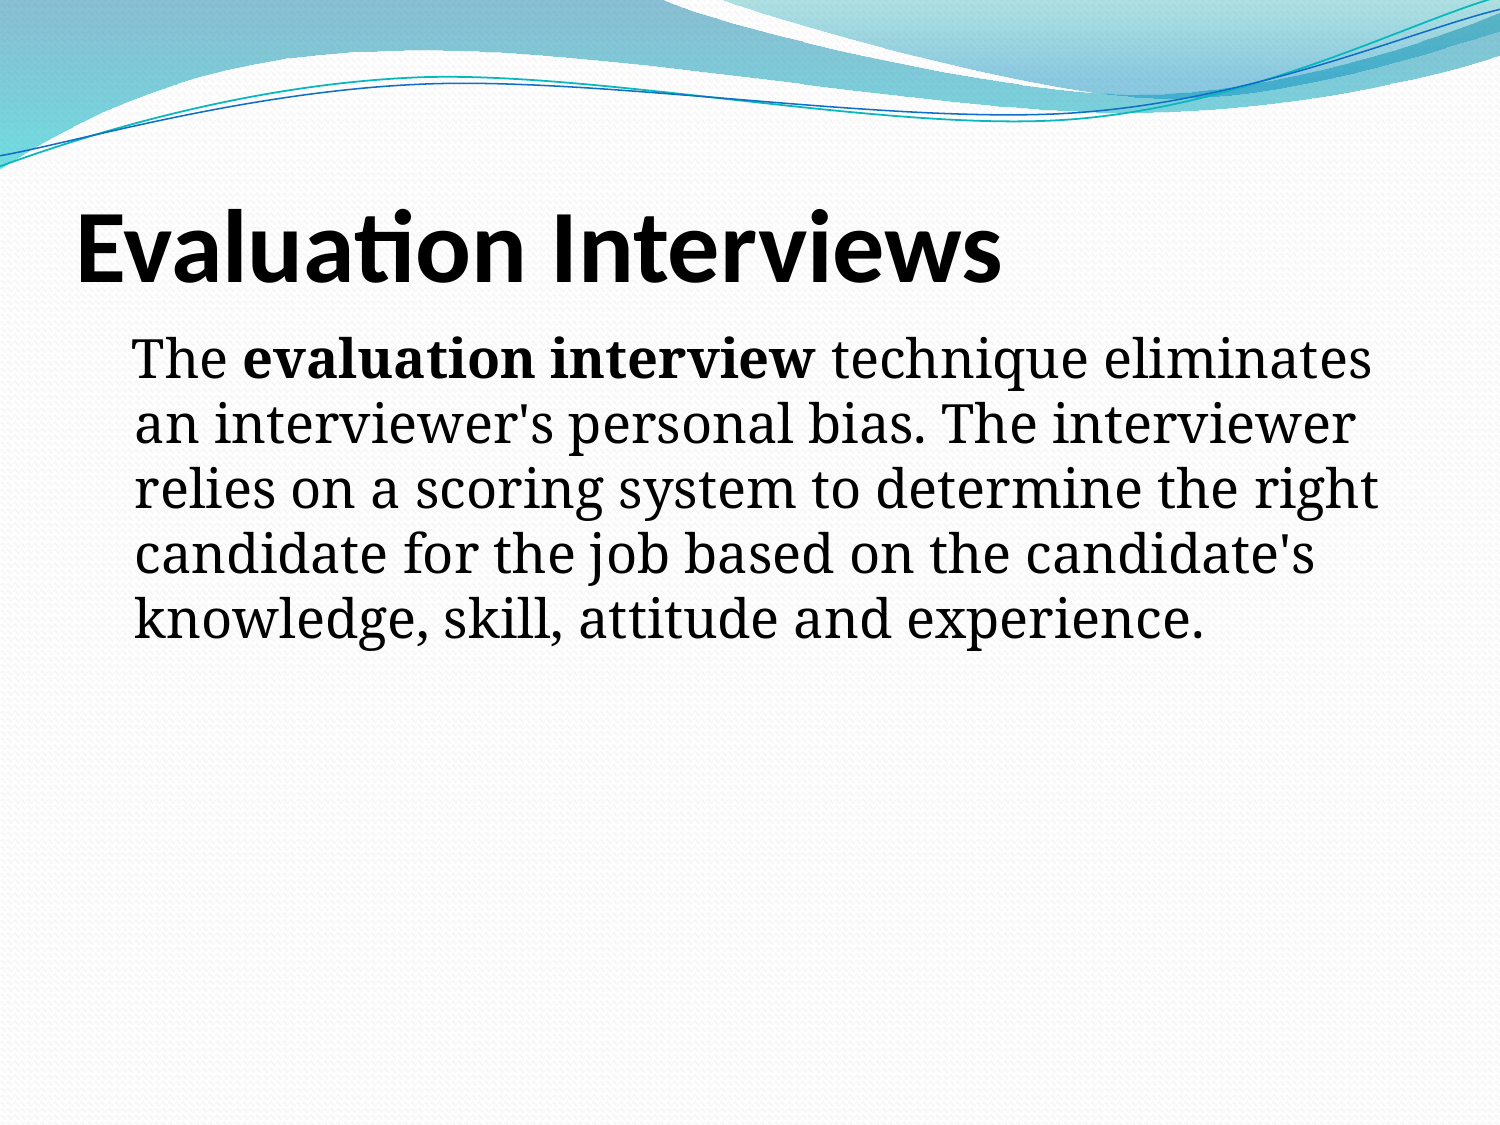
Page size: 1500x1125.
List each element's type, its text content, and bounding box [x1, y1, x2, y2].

title Evaluation Interviews [75, 115, 1425, 303]
list The evaluation interview technique eliminates an interviewer's personal bias. The interviewer relies on a scoring system to determine the right candidate for the job based on the candidate's knowledge, skill, attitude and experience. [75, 317, 1425, 1038]
